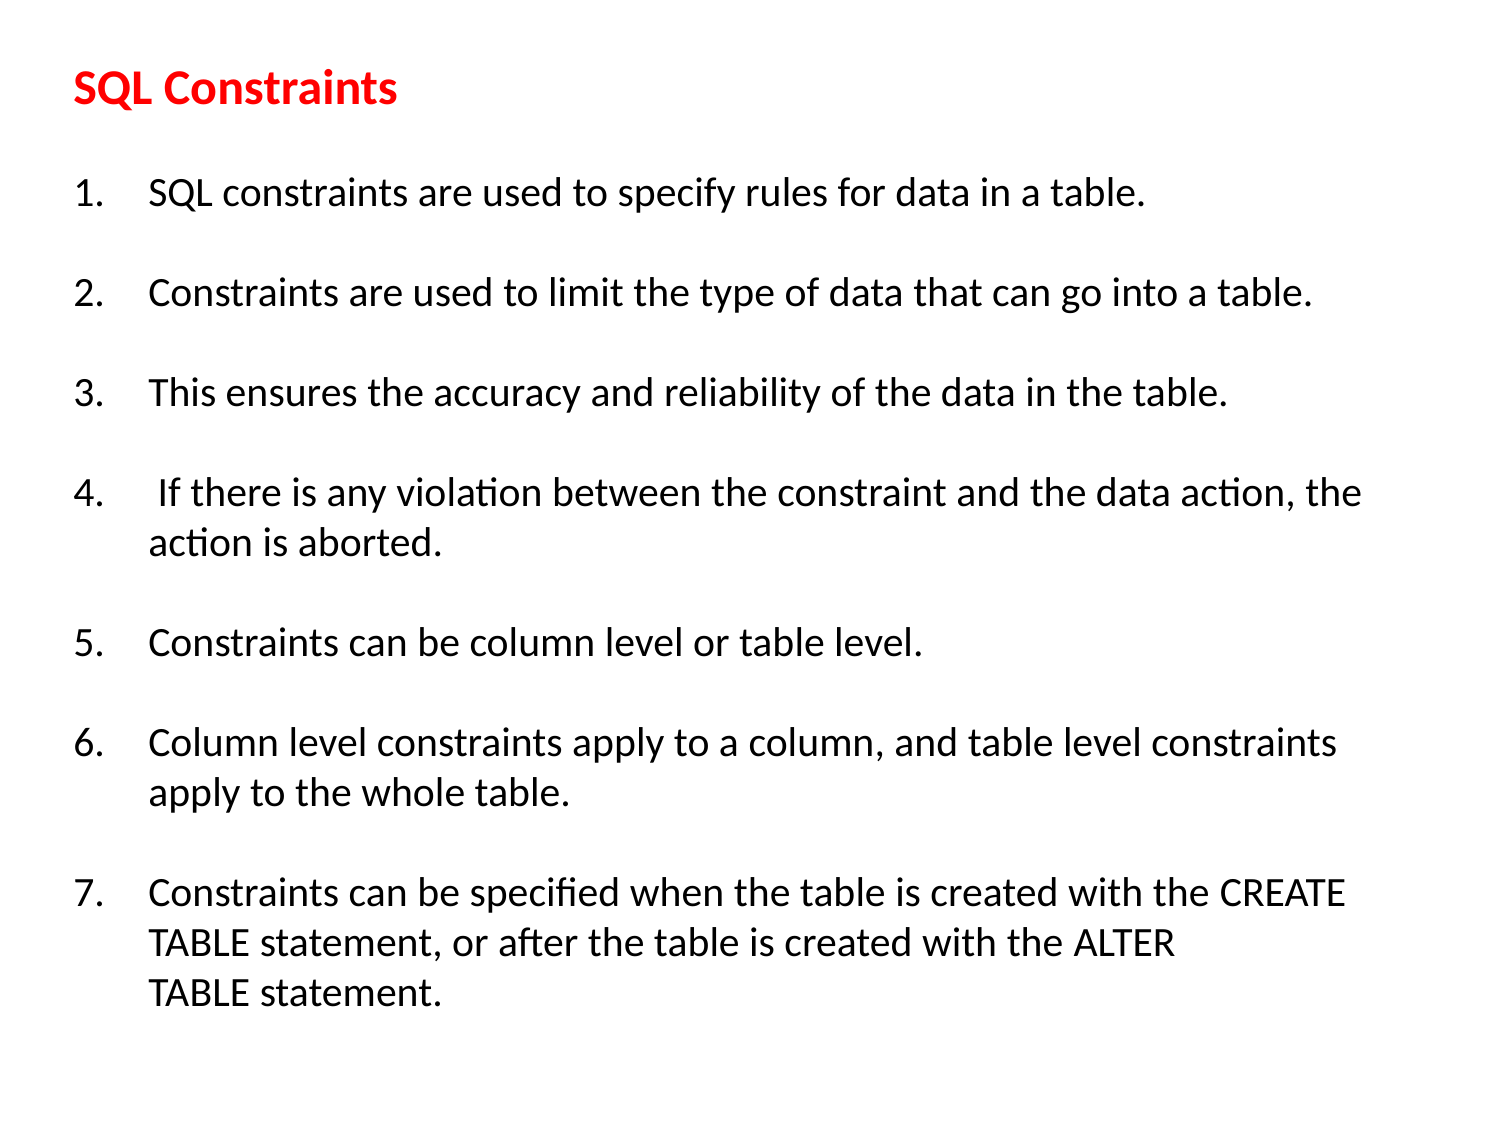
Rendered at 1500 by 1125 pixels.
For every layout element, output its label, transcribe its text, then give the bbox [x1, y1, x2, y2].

text_box SQL Constraints SQL constraints are used to specify rules for data in a table. Constraints are used to limit the type of data that can go into a table. This ensures the accuracy and reliability of the data in the table. If there is any violation between the constraint and the data action, the action is aborted. Constraints can be column level or table level. Column level constraints apply to a column, and table level constraints apply to the whole table. Constraints can be specified when the table is created with the CREATE TABLE statement, or after the table is created with the ALTER TABLE statement. [58, 46, 1407, 1117]
